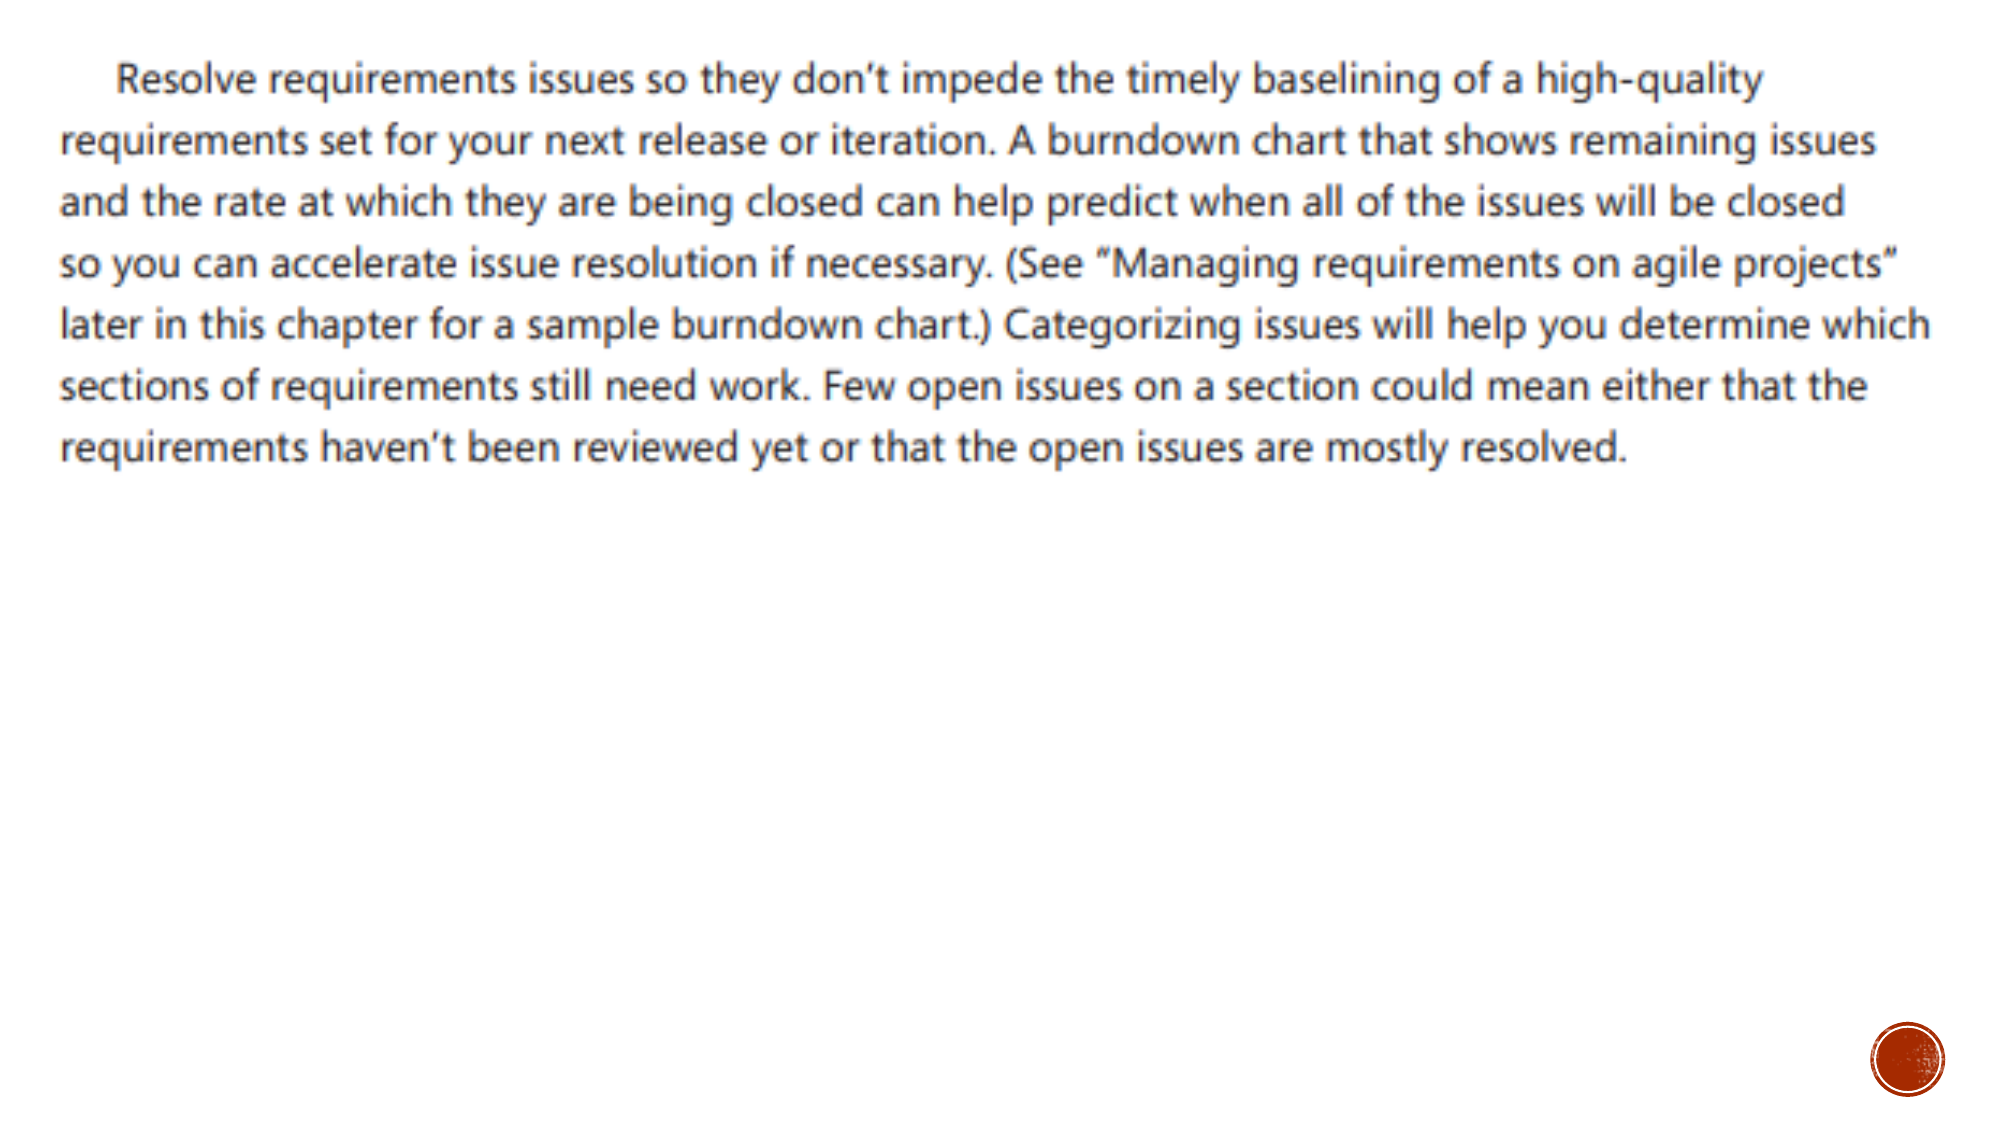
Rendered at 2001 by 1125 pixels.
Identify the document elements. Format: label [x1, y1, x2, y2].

picture [36, 37, 1947, 497]
